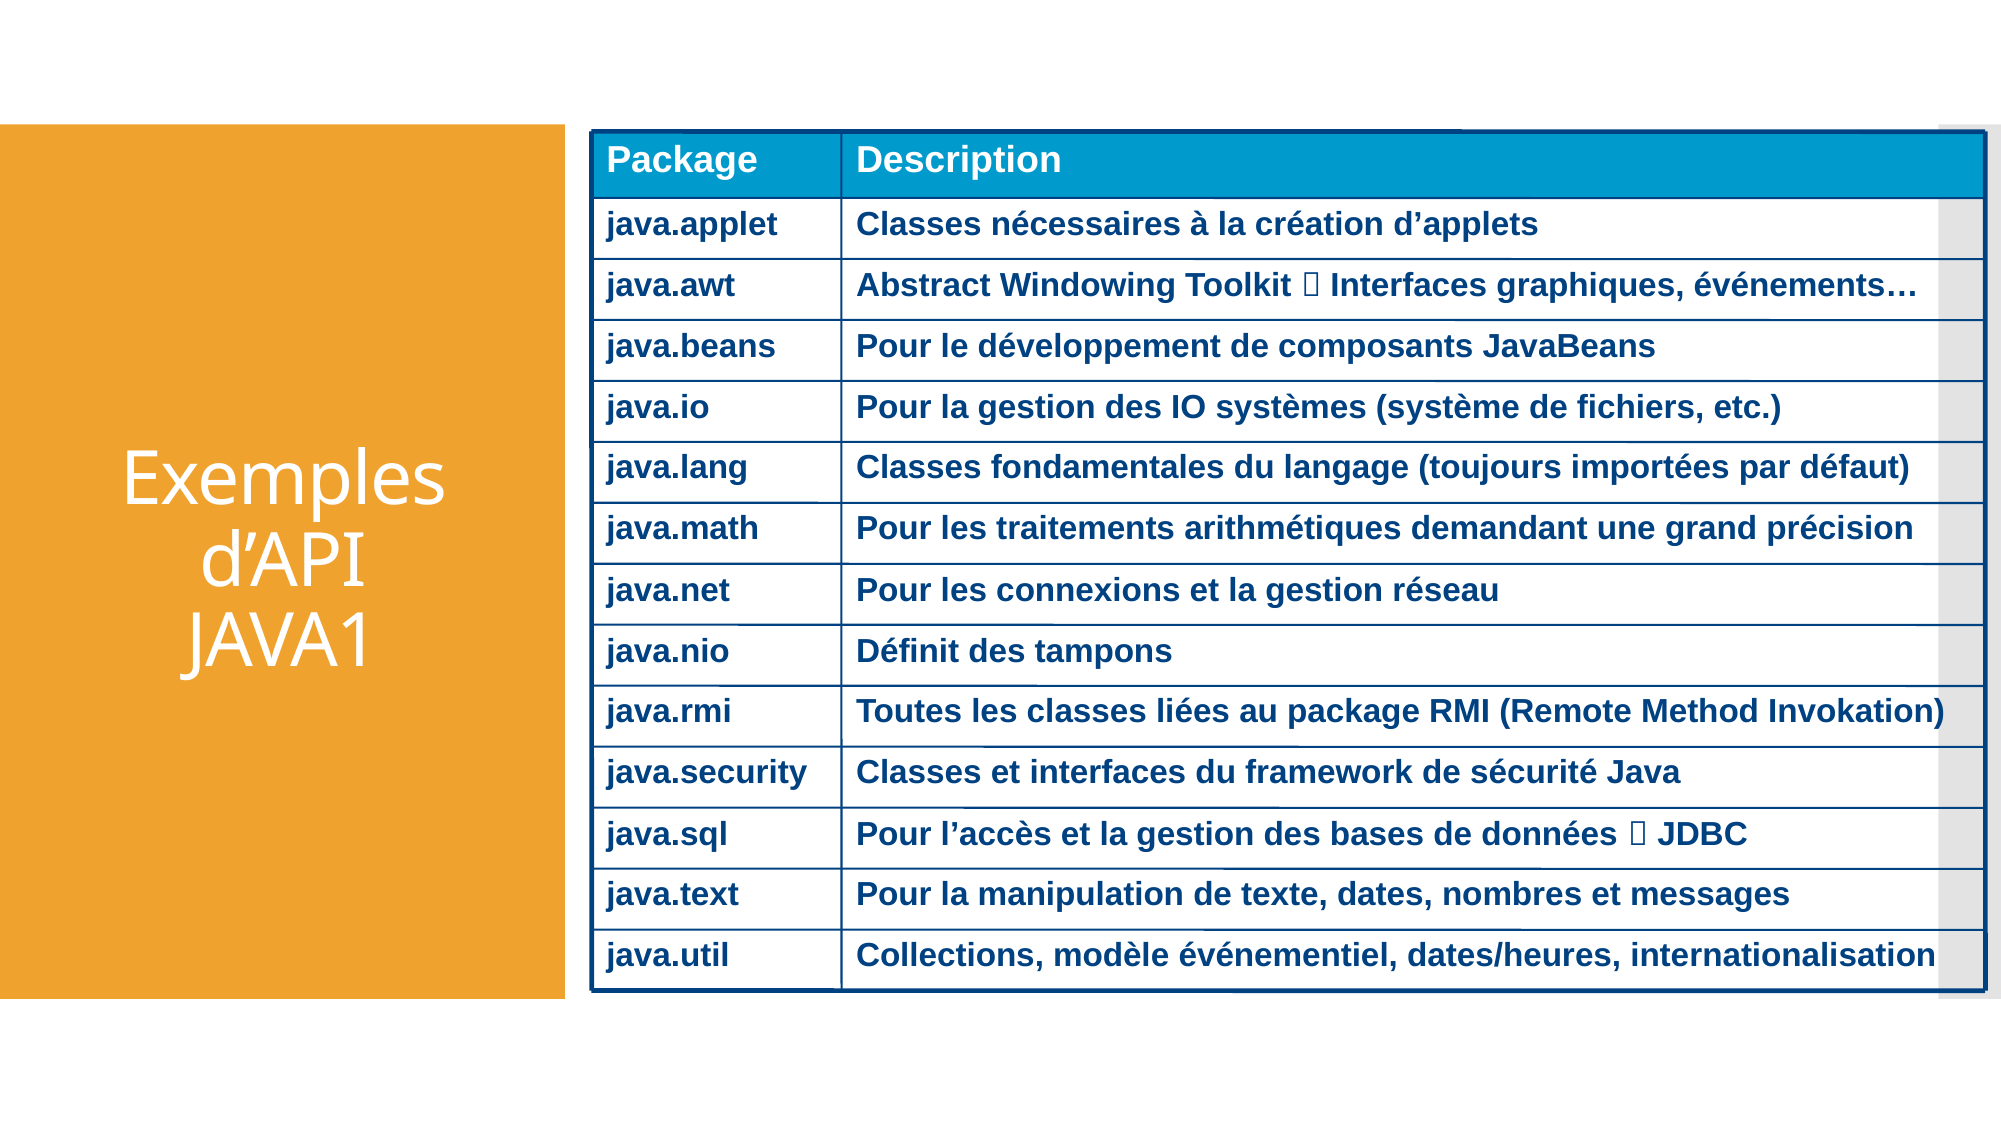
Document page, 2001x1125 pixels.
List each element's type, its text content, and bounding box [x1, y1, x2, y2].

title Exemples d’API JAVA1 [41, 184, 525, 940]
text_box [591, 131, 1986, 991]
